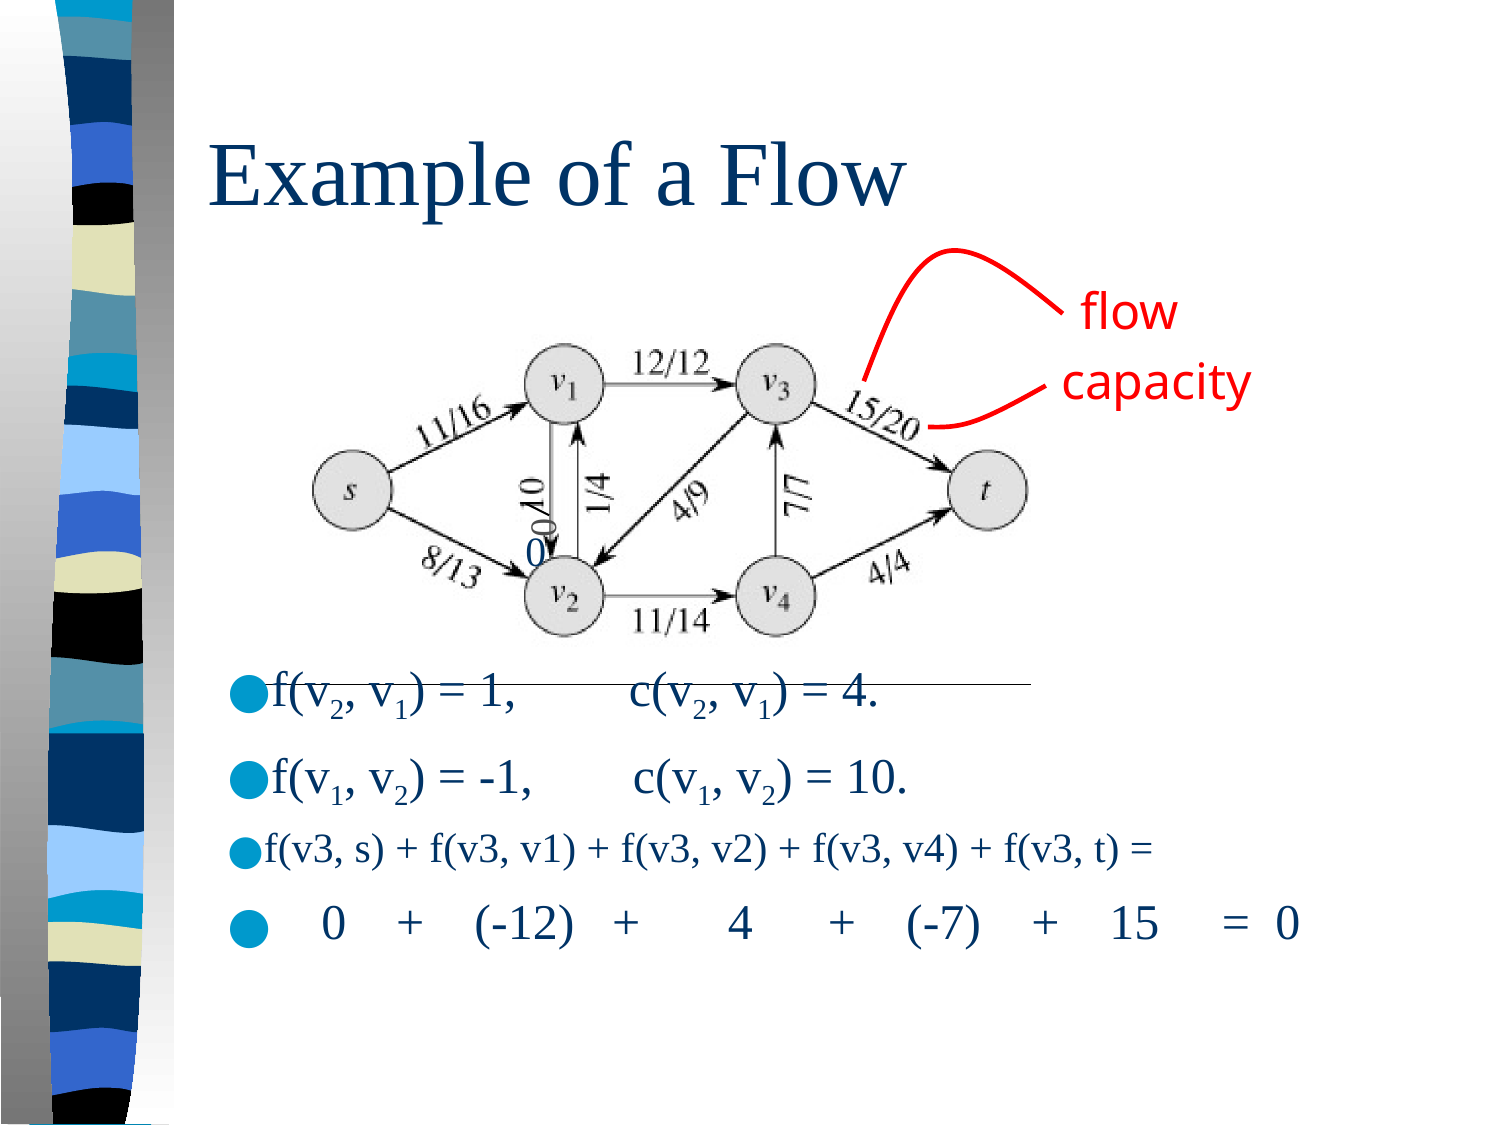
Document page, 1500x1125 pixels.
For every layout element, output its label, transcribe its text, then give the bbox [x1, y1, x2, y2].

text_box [927, 341, 1292, 429]
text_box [525, 503, 550, 516]
title Example of a Flow [192, 75, 1468, 263]
text_box f(v2, v1) = 1, c(v2, v1) = 4. f(v1, v2) = -1, c(v1, v2) = 10. f(v3, s) + f(v3, v1) + f(v3, v2) + f(v3, v4) + f(v3, t) = 0 + (-12) + 4 + (-7) + 15 = 0 [212, 650, 1463, 958]
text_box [253, 302, 1031, 685]
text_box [863, 241, 1198, 382]
